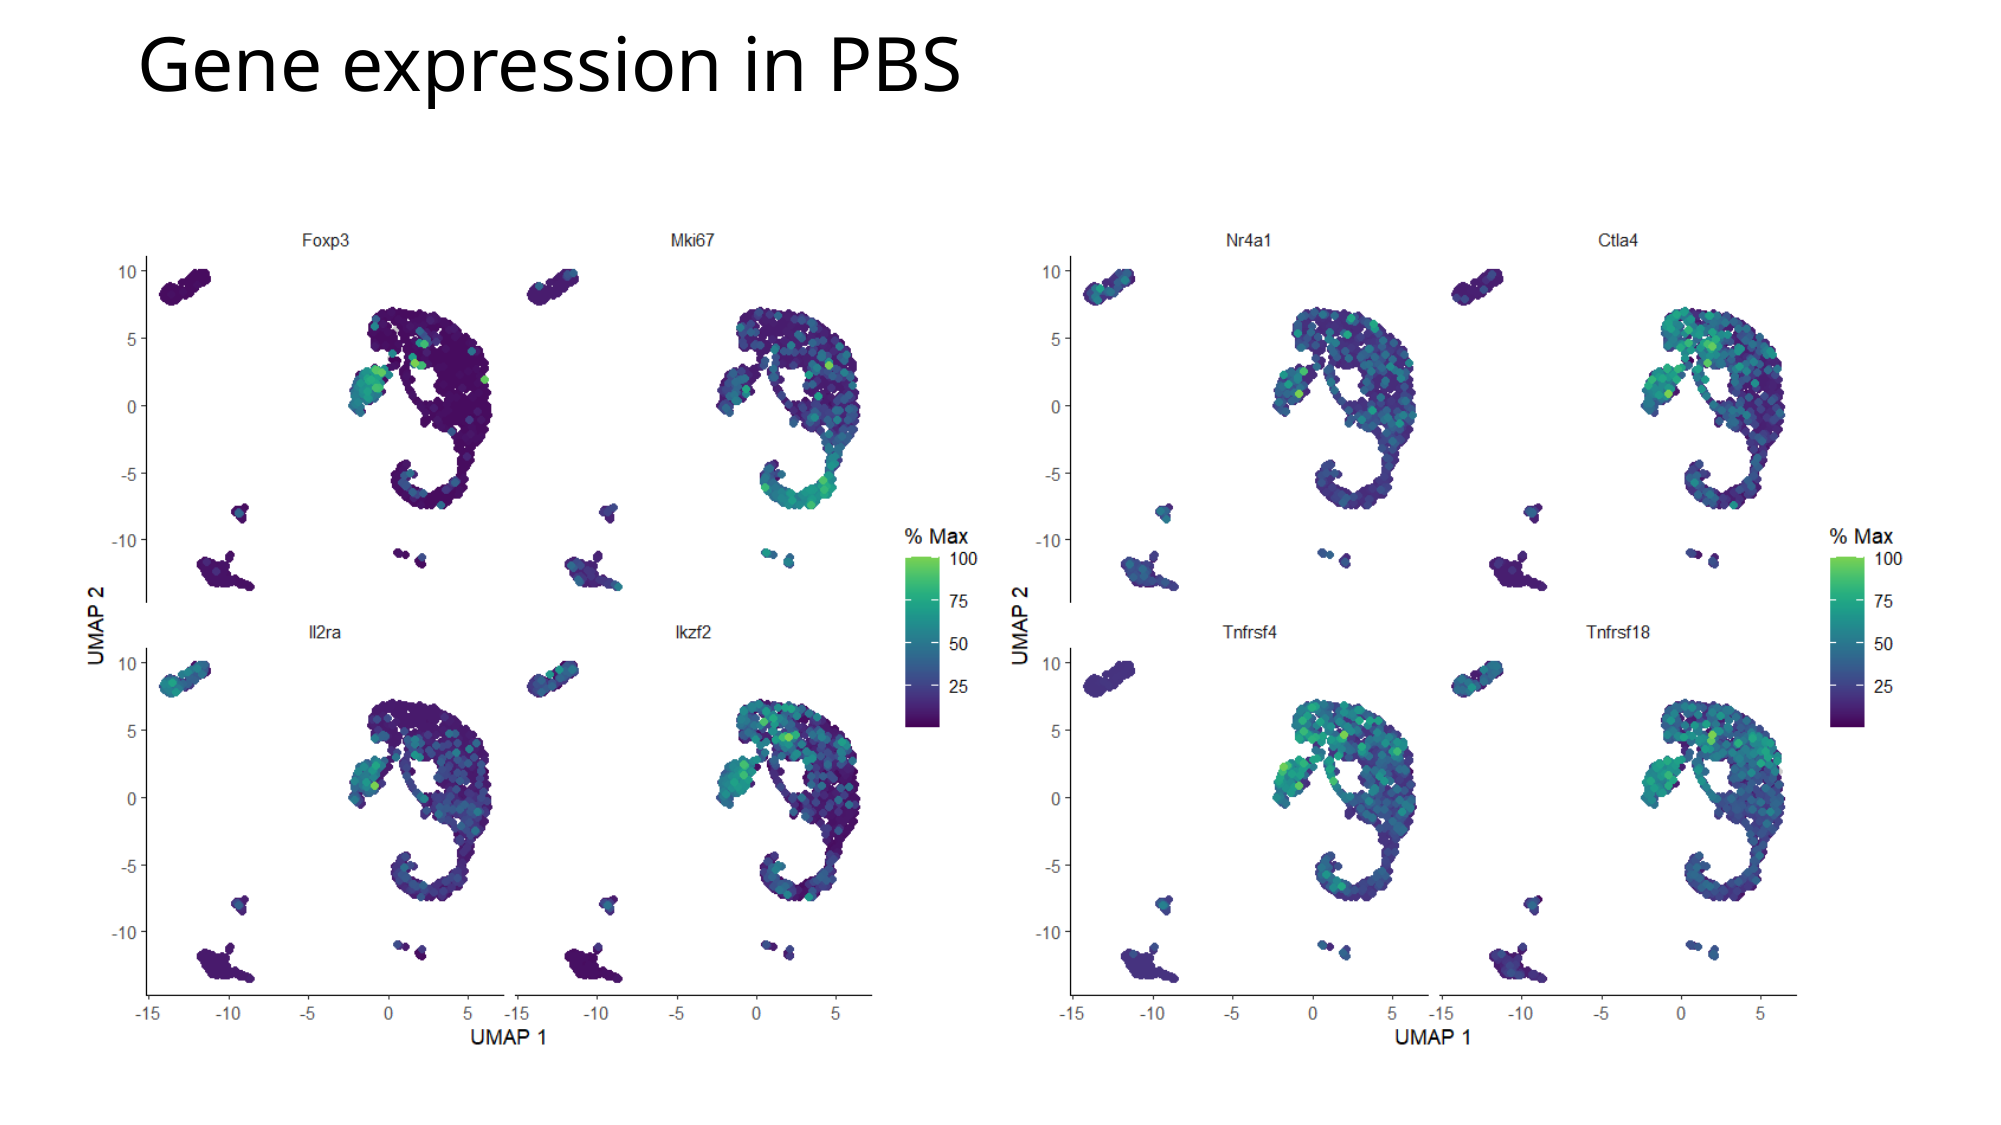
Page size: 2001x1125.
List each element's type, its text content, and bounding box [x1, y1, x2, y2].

picture [74, 211, 1926, 1060]
title Gene expression in PBS [137, 16, 1751, 108]
